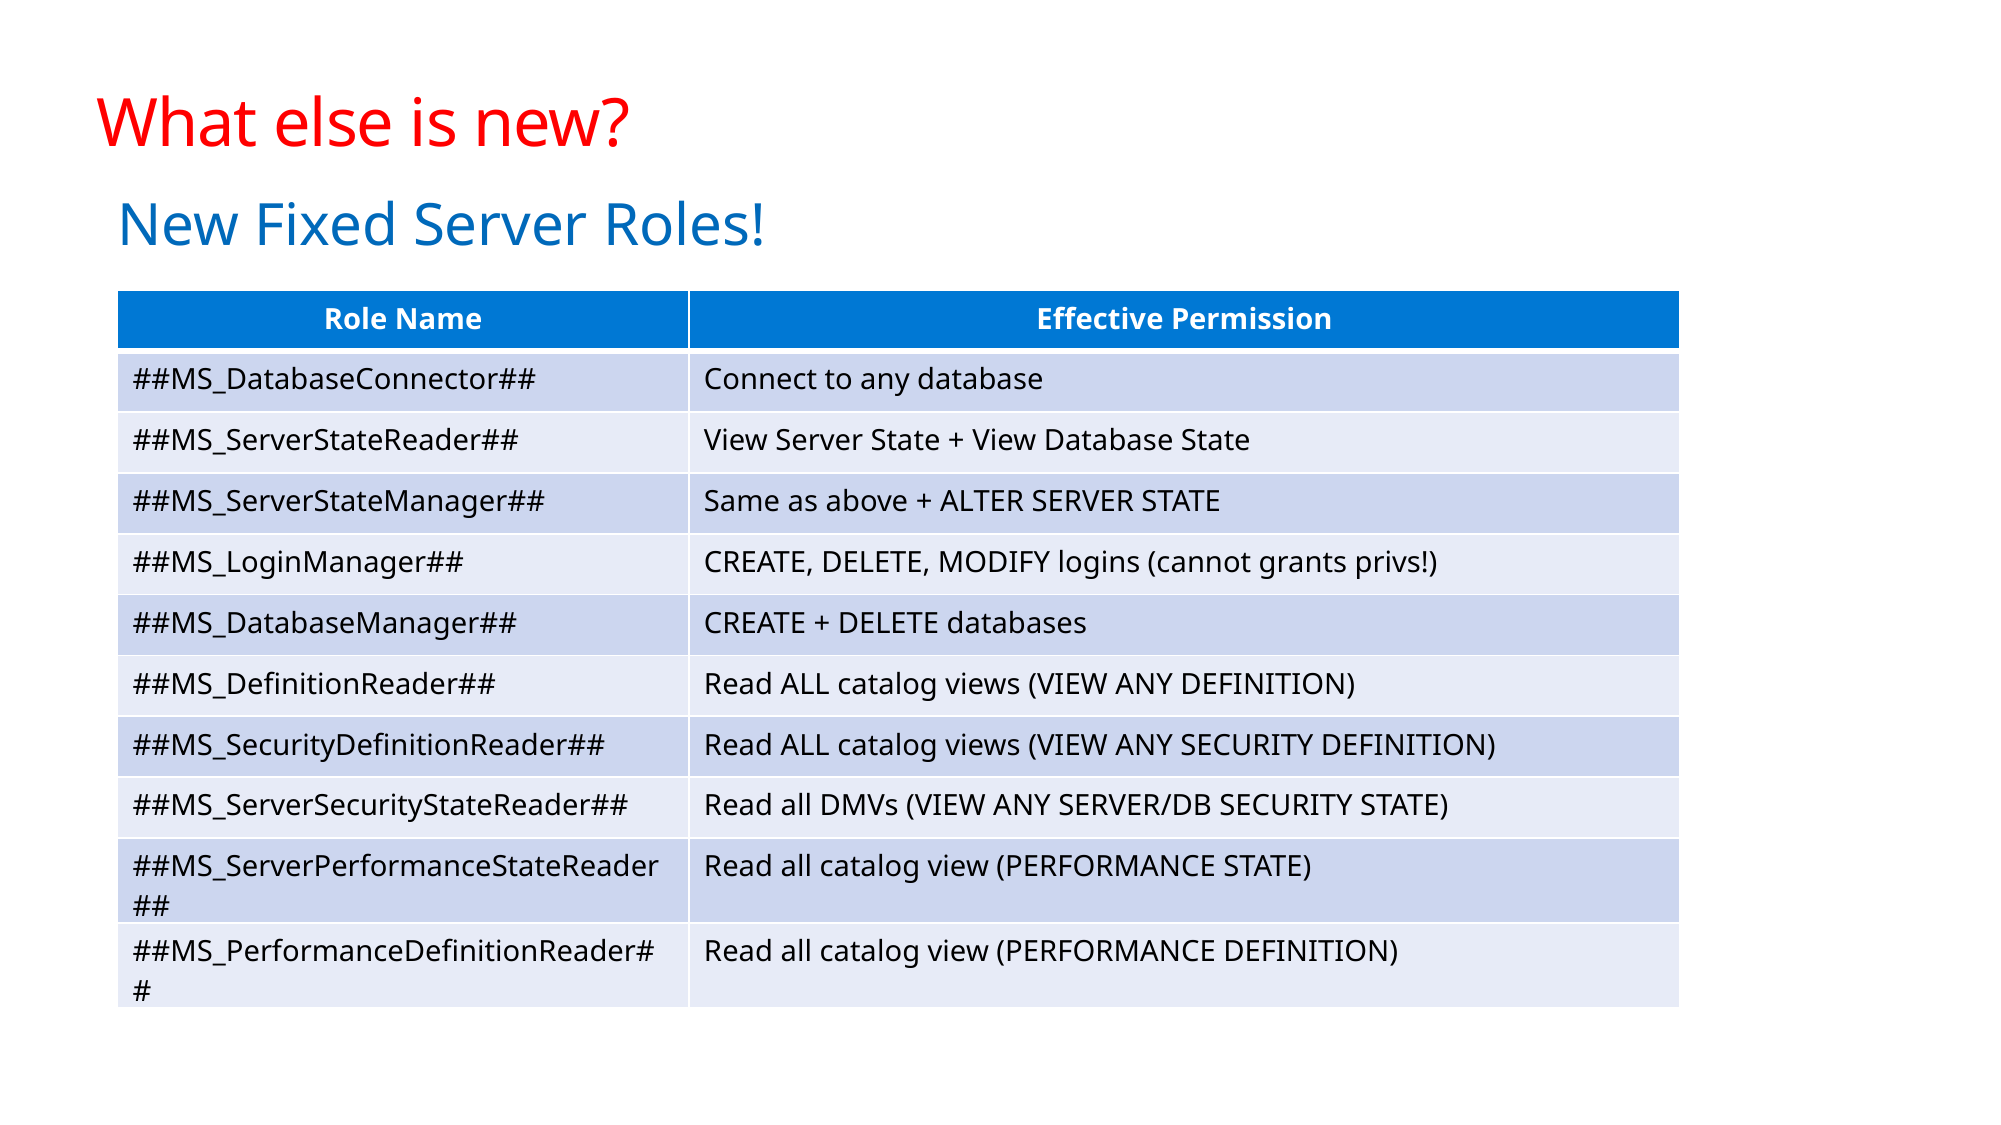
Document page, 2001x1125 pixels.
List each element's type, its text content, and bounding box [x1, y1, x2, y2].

table_cell ##MS_DefinitionReader## [118, 656, 688, 715]
table_cell Connect to any database [690, 354, 1679, 411]
table_cell Same as above + ALTER SERVER STATE [690, 474, 1679, 533]
table_cell Read all catalog view (PERFORMANCE DEFINITION) [690, 924, 1679, 1007]
table_cell ##MS_DatabaseManager## [118, 595, 688, 655]
table_cell Read ALL catalog views (VIEW ANY DEFINITION) [690, 656, 1679, 715]
table_header Role Name [118, 291, 688, 348]
table_header Effective Permission [690, 291, 1679, 348]
table_cell ##MS_SecurityDefinitionReader## [118, 717, 688, 776]
table_cell CREATE, DELETE, MODIFY logins (cannot grants privs!) [690, 535, 1679, 594]
table_cell ##MS_DatabaseConnector## [118, 354, 688, 411]
table_cell ##MS_LoginManager## [118, 535, 688, 594]
table_cell ##MS_PerformanceDefinitionReader## [118, 924, 688, 1007]
table_cell ##MS_ServerSecurityStateReader## [118, 778, 688, 837]
table_cell ##MS_ServerStateReader## [118, 413, 688, 472]
table_cell CREATE + DELETE databases [690, 595, 1679, 655]
table_cell Read all DMVs (VIEW ANY SERVER/DB SECURITY STATE) [690, 778, 1679, 837]
table_cell ##MS_ServerPerformanceStateReader## [118, 839, 688, 922]
table_cell Read all catalog view (PERFORMANCE STATE) [690, 839, 1679, 922]
title What else is new? [96, 75, 1904, 166]
table_cell Read ALL catalog views (VIEW ANY SECURITY DEFINITION) [690, 717, 1679, 776]
table_cell View Server State + View Database State [690, 413, 1679, 472]
table_cell ##MS_ServerStateManager## [118, 474, 688, 533]
text_box New Fixed Server Roles! [117, 186, 1401, 257]
